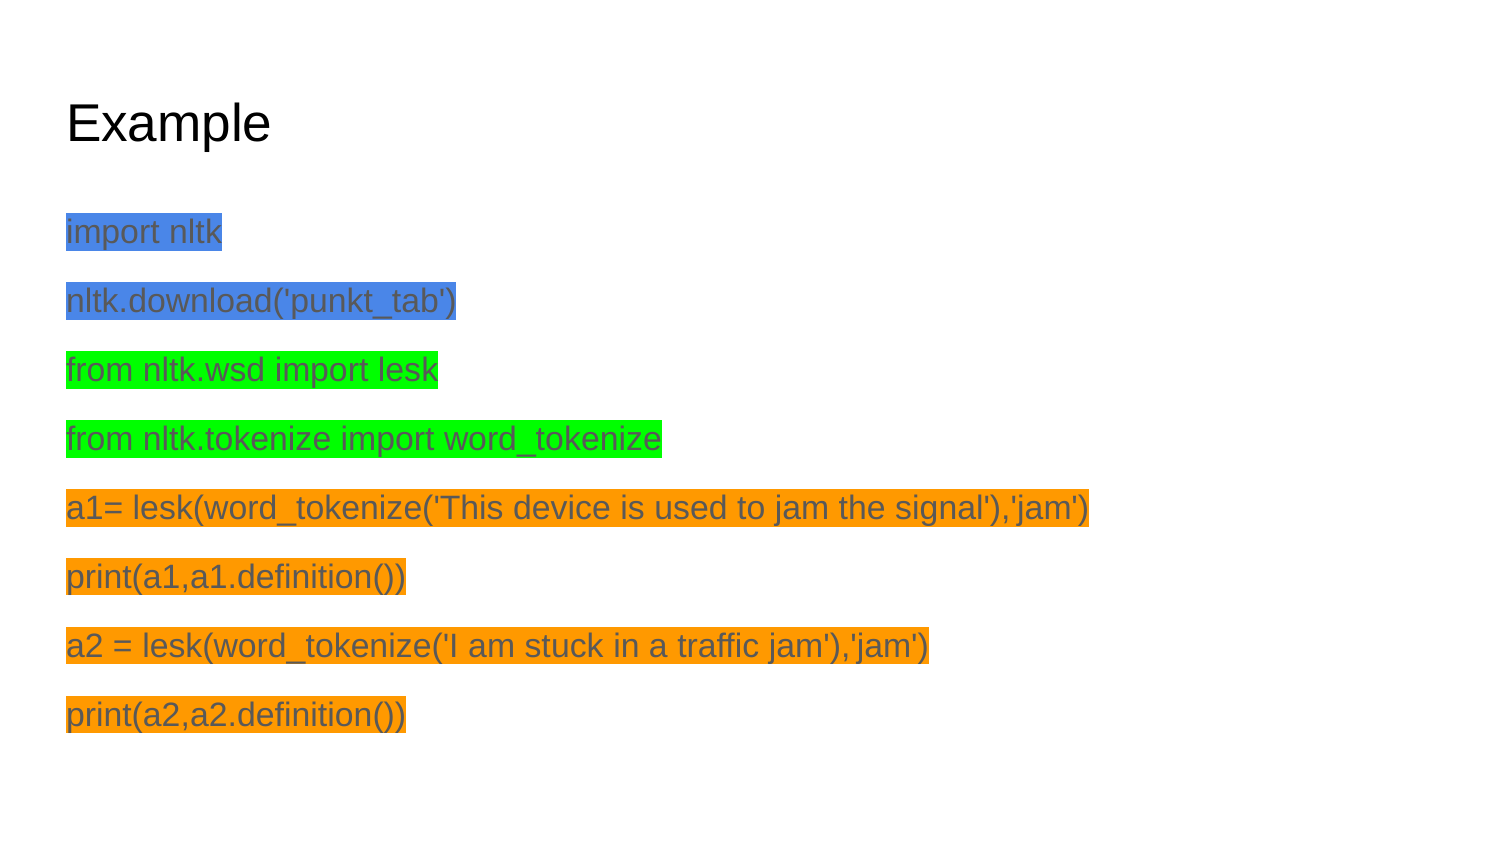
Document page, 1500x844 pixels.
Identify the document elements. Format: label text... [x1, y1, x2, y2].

list import nltk nltk.download('punkt_tab') from nltk.wsd import lesk from nltk.tokenize import word_tokenize a1= lesk(word_tokenize('This device is used to jam the signal'),'jam') print(a1,a1.definition()) a2 = lesk(word_tokenize('I am stuck in a traffic jam'),'jam') print(a2,a2.definition()) [51, 189, 1222, 750]
title Example [51, 72, 1449, 167]
